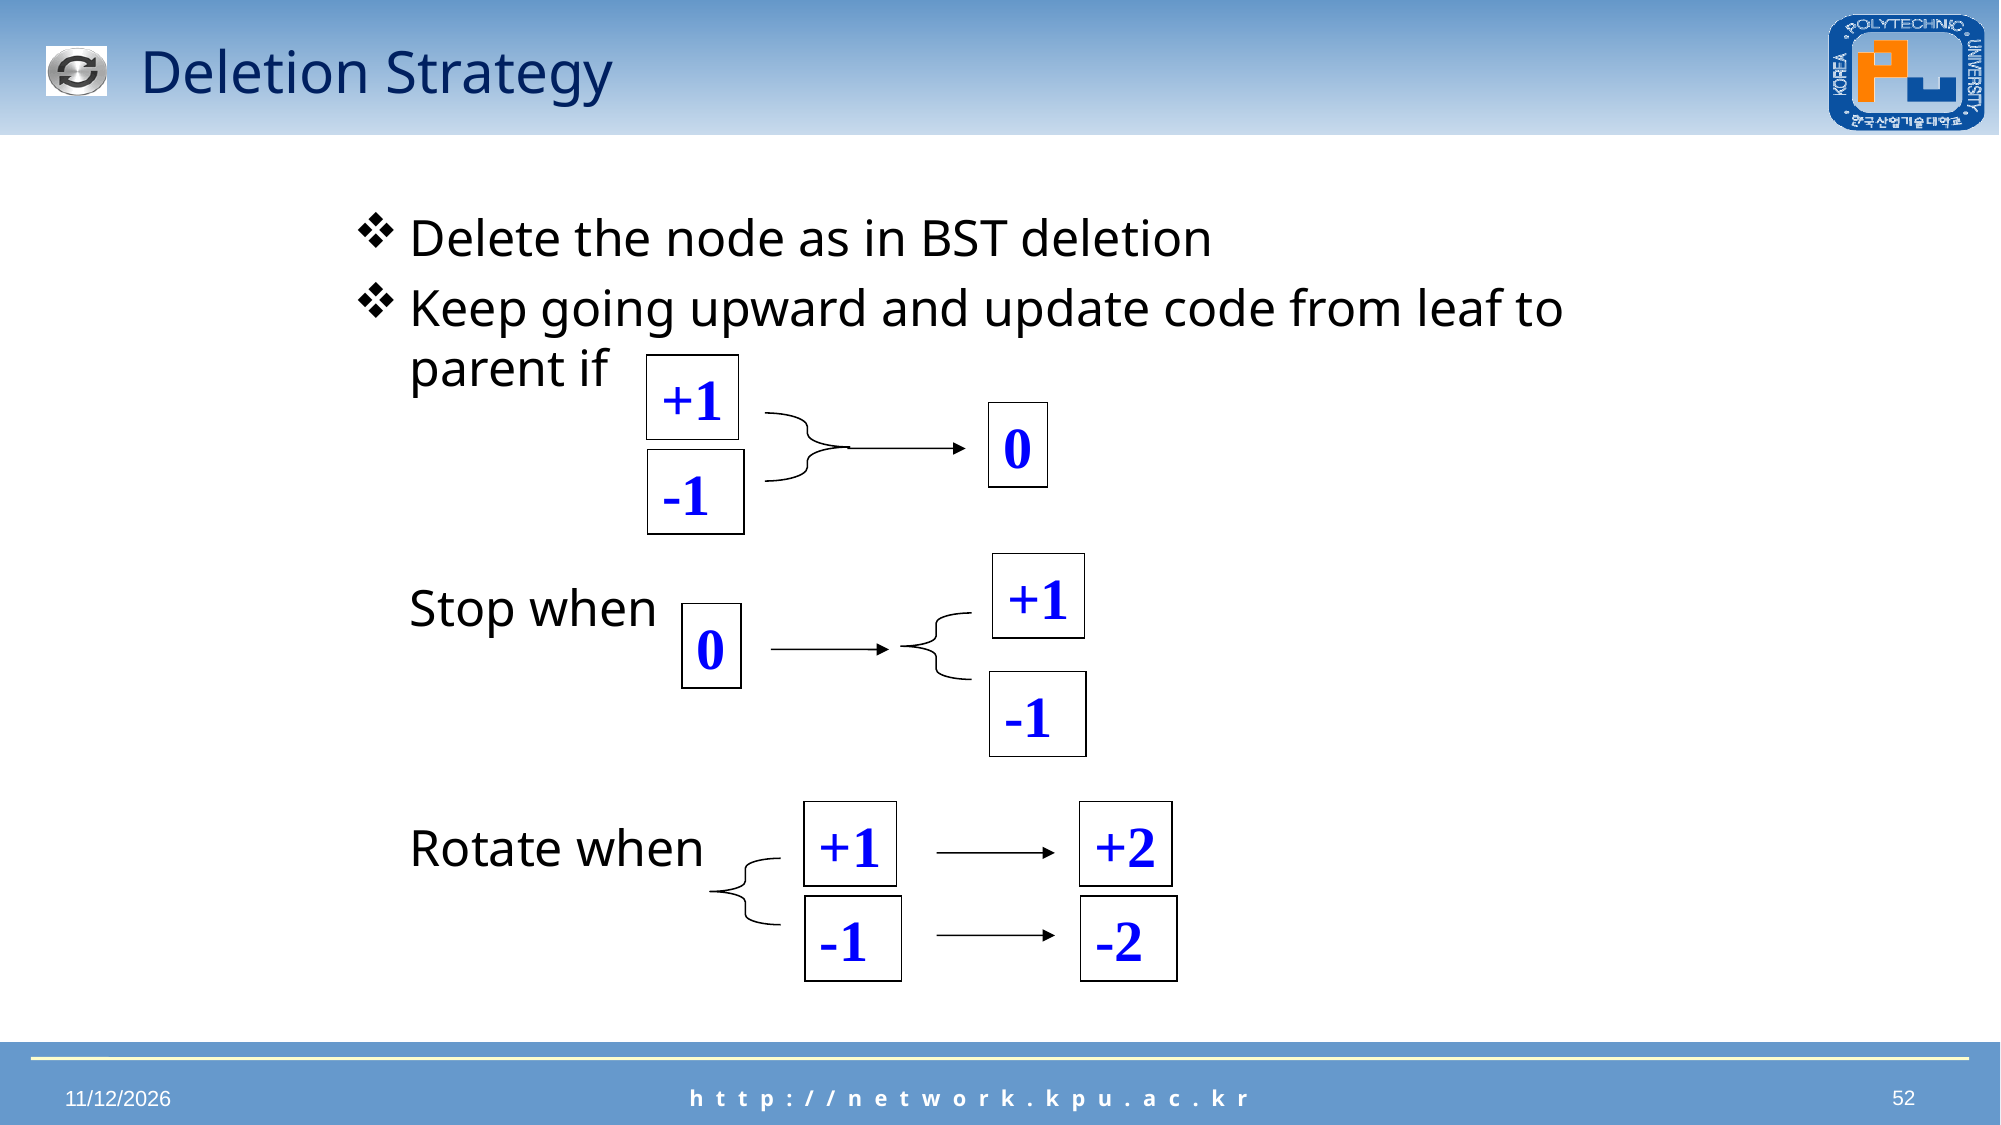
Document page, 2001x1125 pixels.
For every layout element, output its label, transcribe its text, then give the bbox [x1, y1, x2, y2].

picture [1828, 14, 1985, 131]
text_box -2 [1080, 896, 1177, 981]
text_box [936, 846, 1055, 860]
text_box -1 [647, 449, 744, 535]
text_box [764, 412, 850, 482]
text_box [709, 858, 781, 925]
picture [46, 46, 107, 96]
text_box 0 [988, 402, 1048, 488]
text_box -1 [989, 671, 1086, 757]
text_box +1 [804, 801, 897, 887]
text_box 0 [681, 603, 741, 689]
text_box [770, 643, 890, 656]
text_box +1 [992, 553, 1085, 639]
text_box [847, 442, 966, 455]
text_box [900, 612, 972, 680]
text_box -1 [805, 896, 902, 981]
text_box +1 [646, 354, 739, 440]
text_box [936, 929, 1055, 942]
list Delete the node as in BST deletion Keep going upward and update code from leaf to parent if Stop when Rotate when [338, 199, 1721, 950]
title Deletion Strategy [125, 23, 1813, 118]
text_box +2 [1079, 801, 1172, 887]
